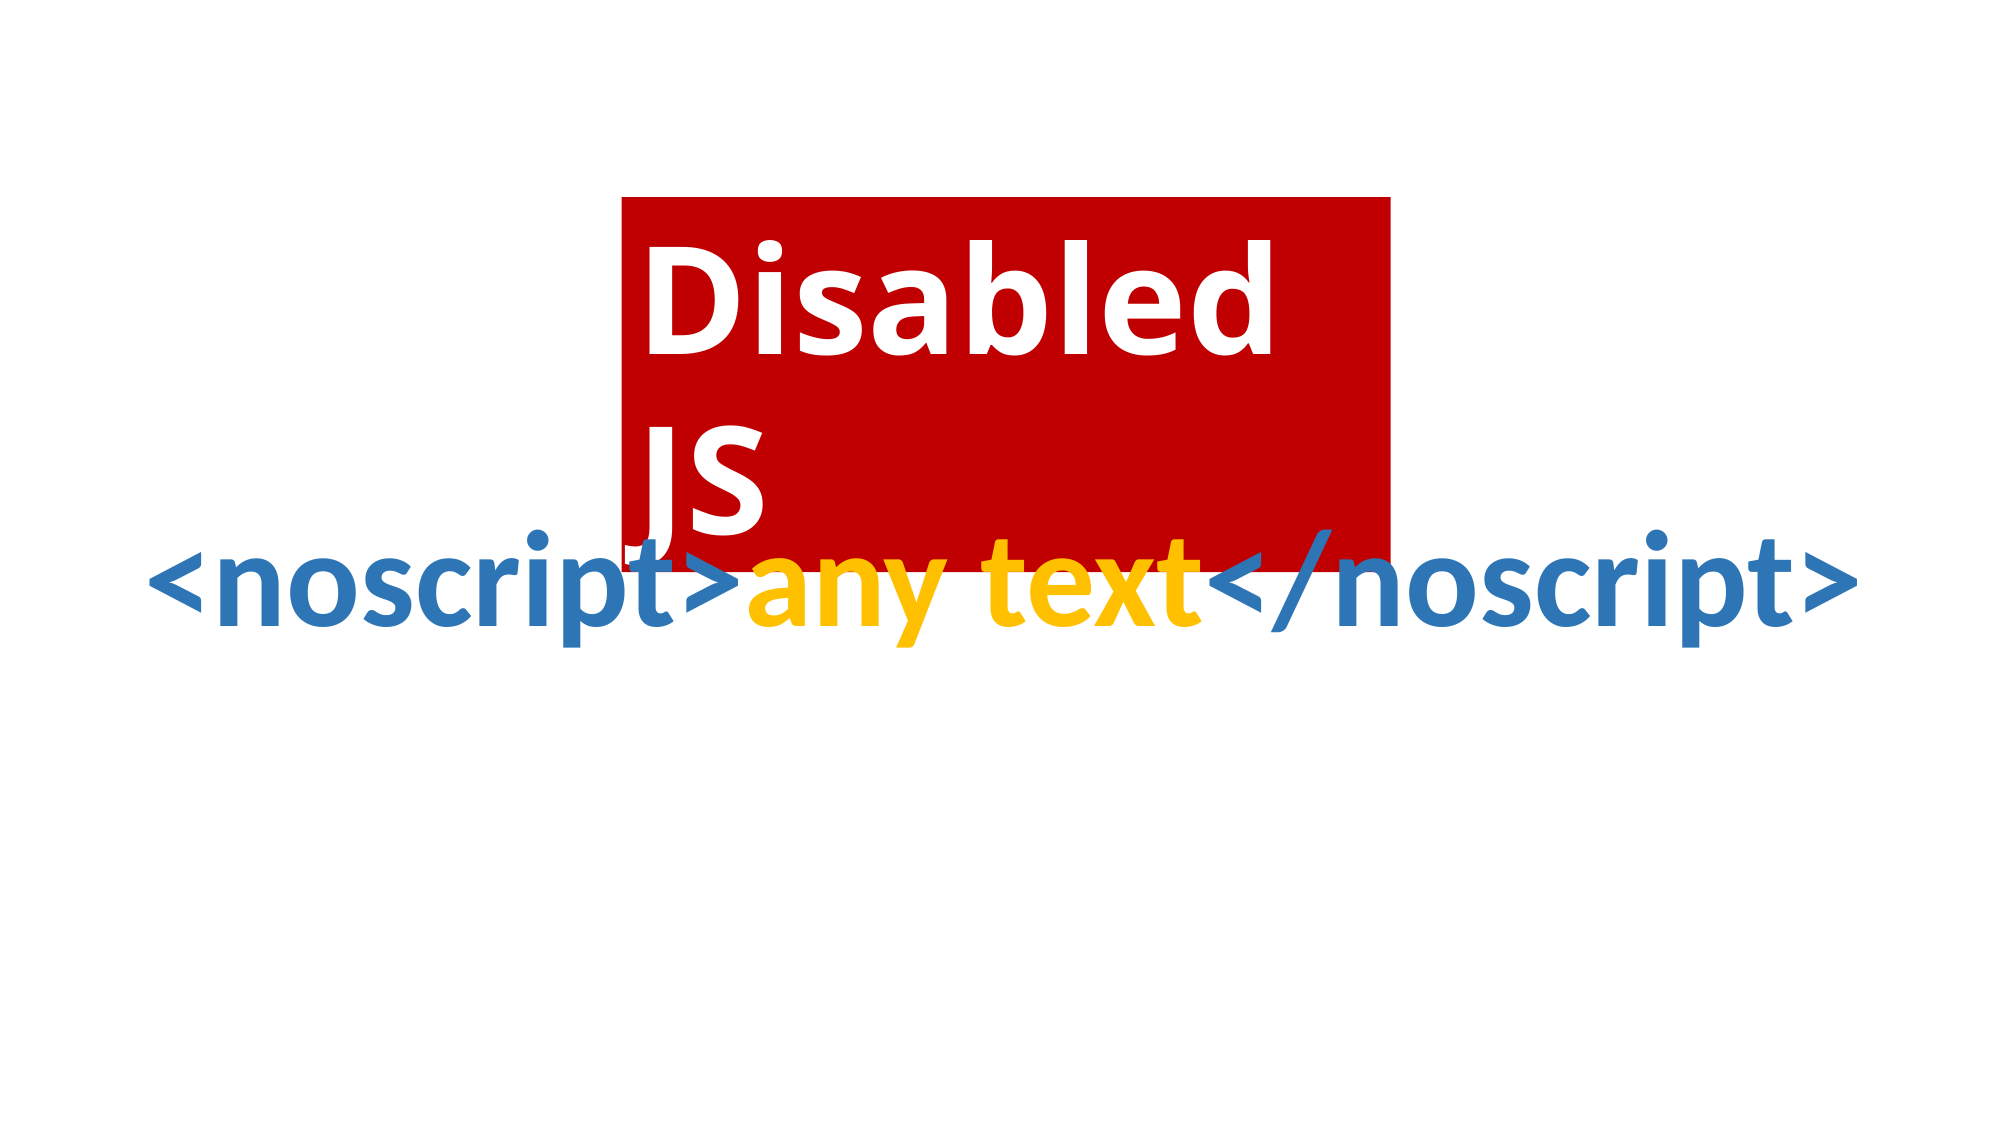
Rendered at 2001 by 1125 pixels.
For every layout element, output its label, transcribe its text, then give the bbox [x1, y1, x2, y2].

text_box <noscript>any text</noscript> [129, 481, 1897, 662]
text_box Disabled JS [621, 197, 1391, 481]
